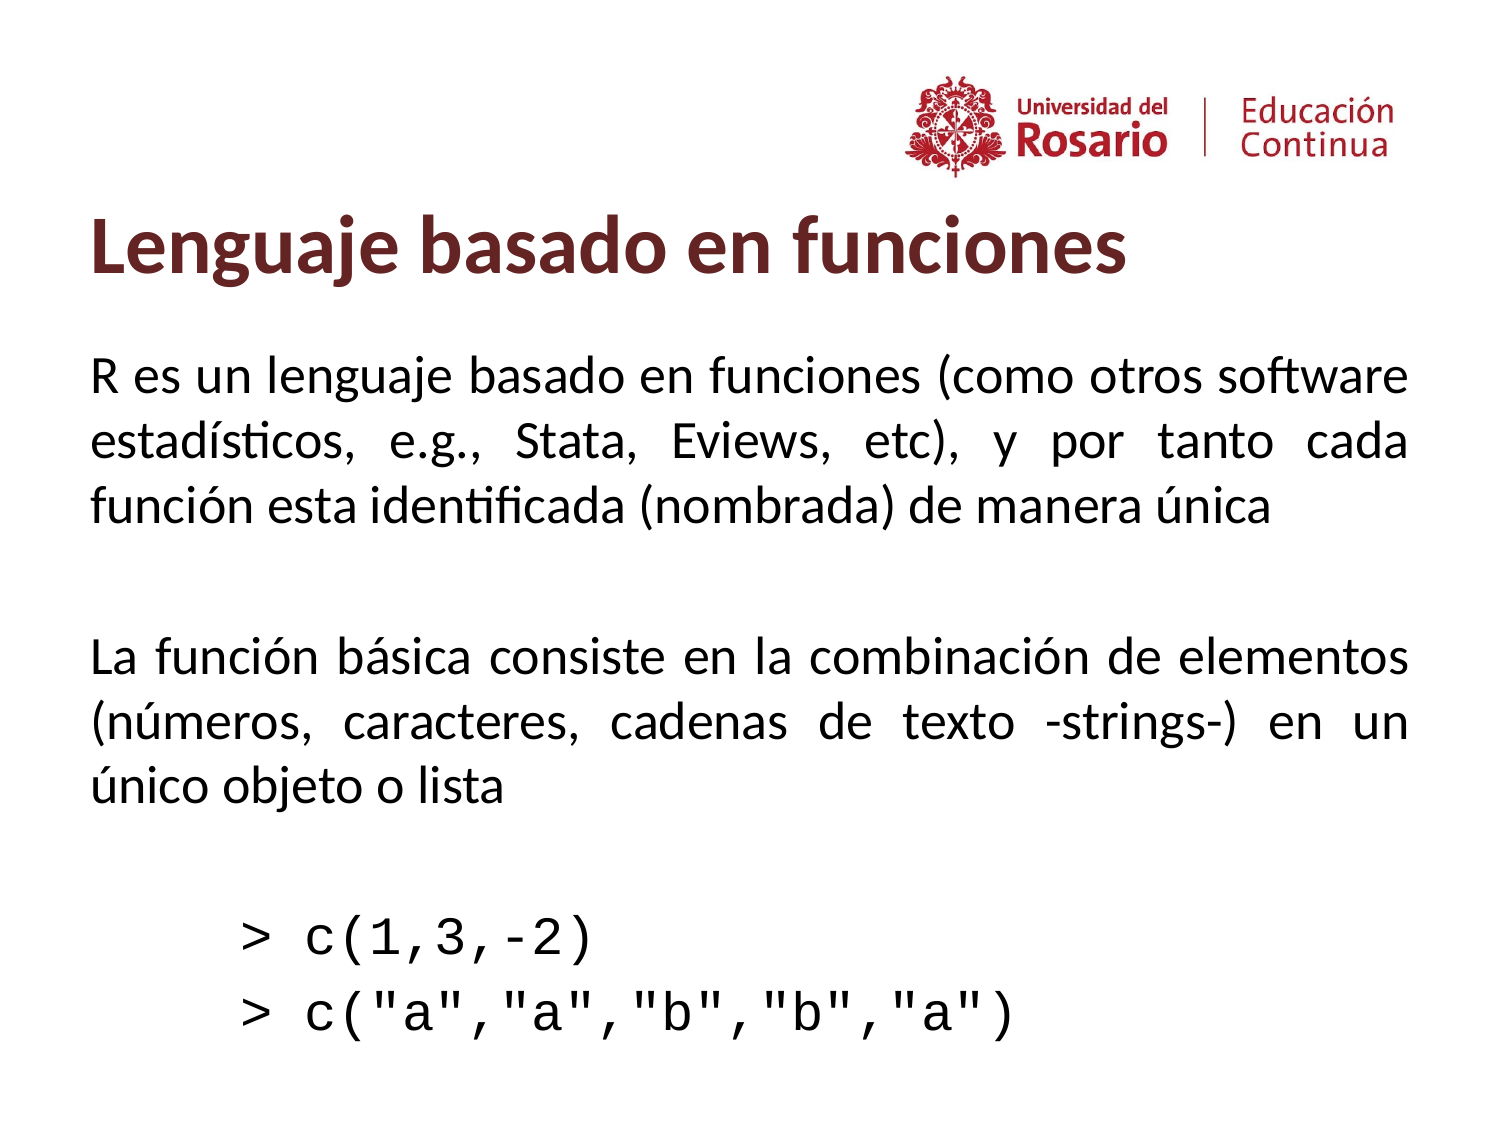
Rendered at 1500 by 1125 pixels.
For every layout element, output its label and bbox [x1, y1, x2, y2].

list [1, 0, 1500, 1125]
